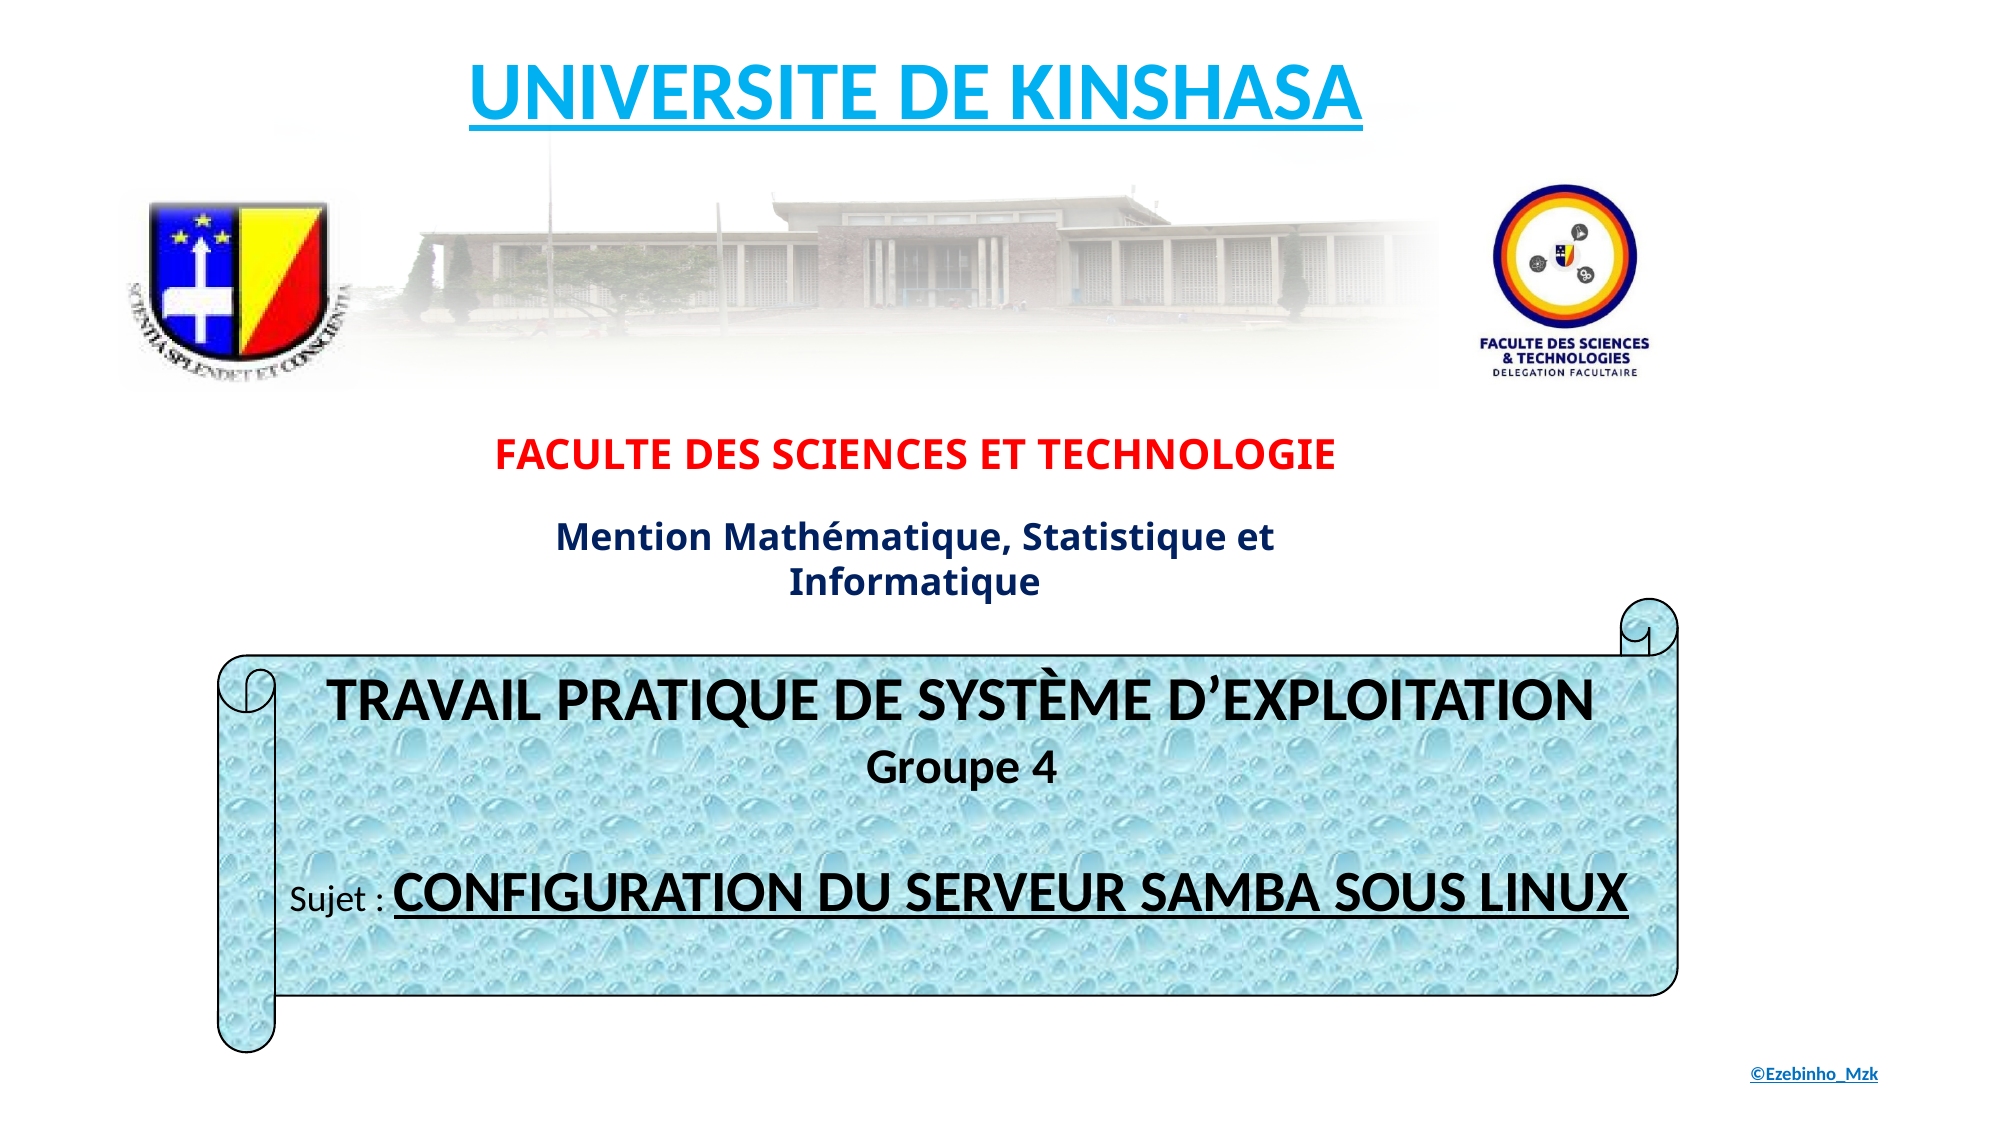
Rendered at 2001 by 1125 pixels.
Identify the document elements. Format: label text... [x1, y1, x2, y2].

text_box ©Ezebinho_Mzk [1734, 1051, 1917, 1095]
picture [485, 102, 505, 110]
picture [118, 102, 1702, 392]
picture [913, 102, 934, 110]
text_box FACULTE DES SCIENCES ET TECHNOLOGIE Mention Mathématique, Statistique et Informatique [415, 420, 1416, 611]
title UNIVERSITE DE KINSHASA [194, 53, 1638, 146]
text_box TRAVAIL PRATIQUE DE SYSTÈME D’EXPLOITATION Groupe 4 Sujet : CONFIGURATION DU SERVEUR SAMBA SOUS LINUX [216, 597, 1679, 1054]
